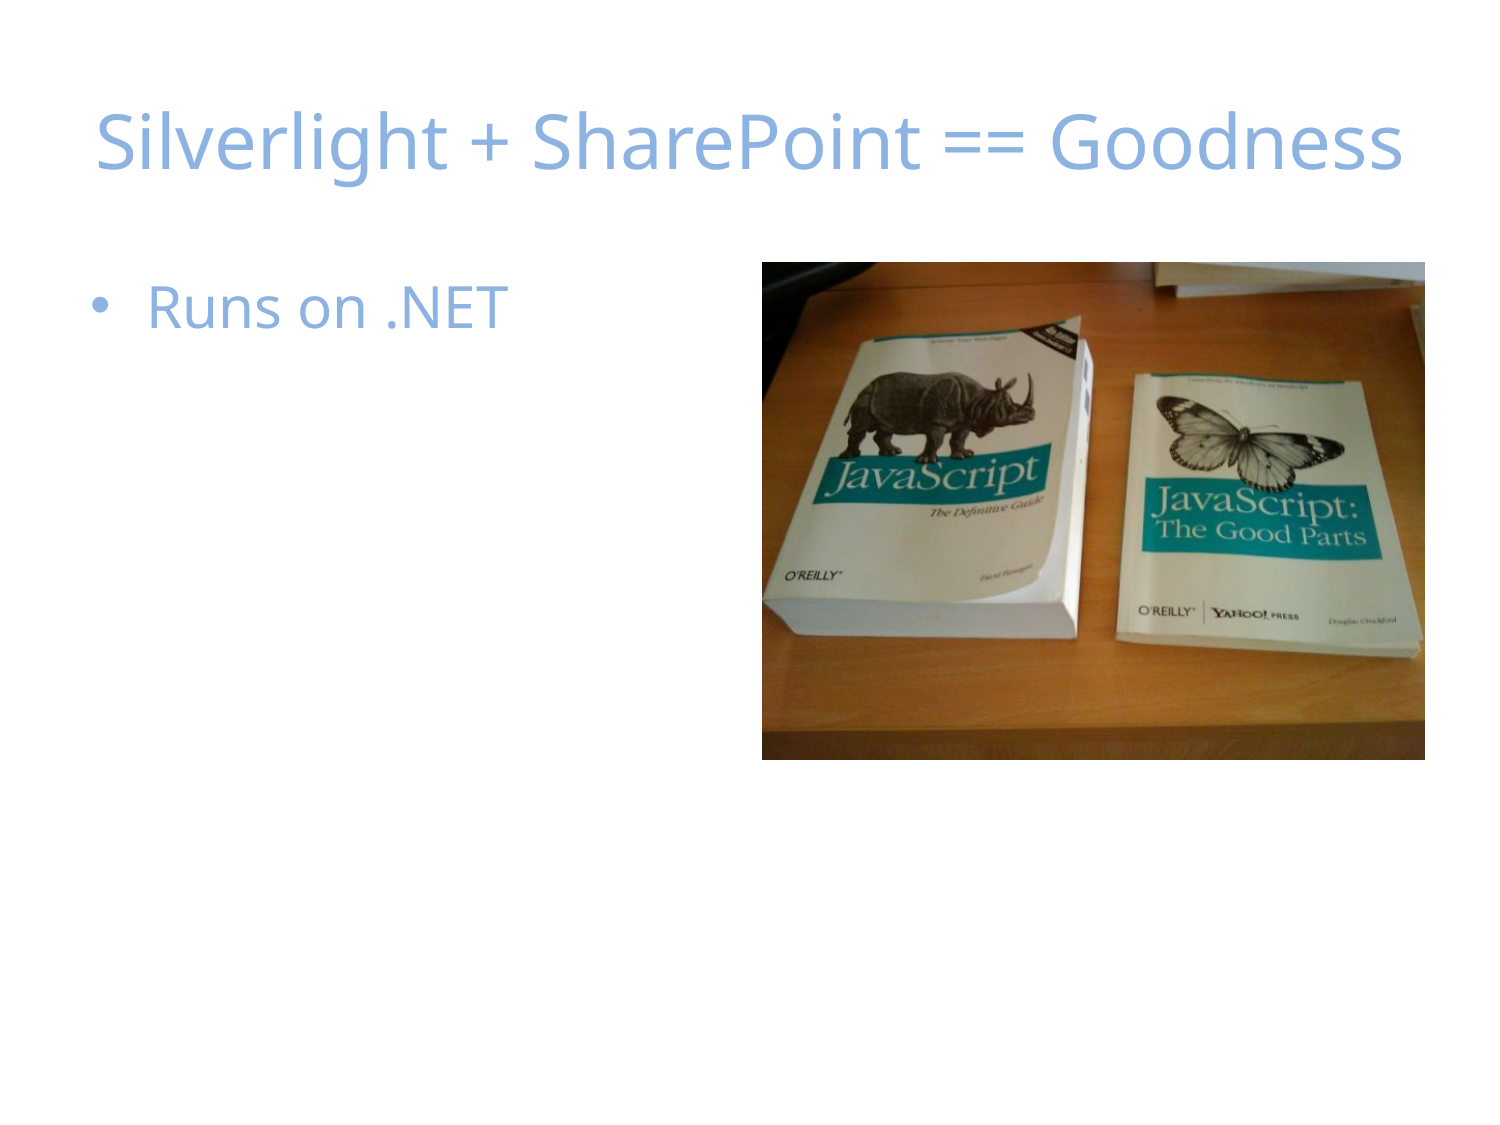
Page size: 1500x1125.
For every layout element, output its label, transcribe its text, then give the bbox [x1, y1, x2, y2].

title Silverlight + SharePoint == Goodness [75, 45, 1425, 233]
list Runs on .NET [75, 262, 738, 1005]
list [762, 262, 1426, 760]
